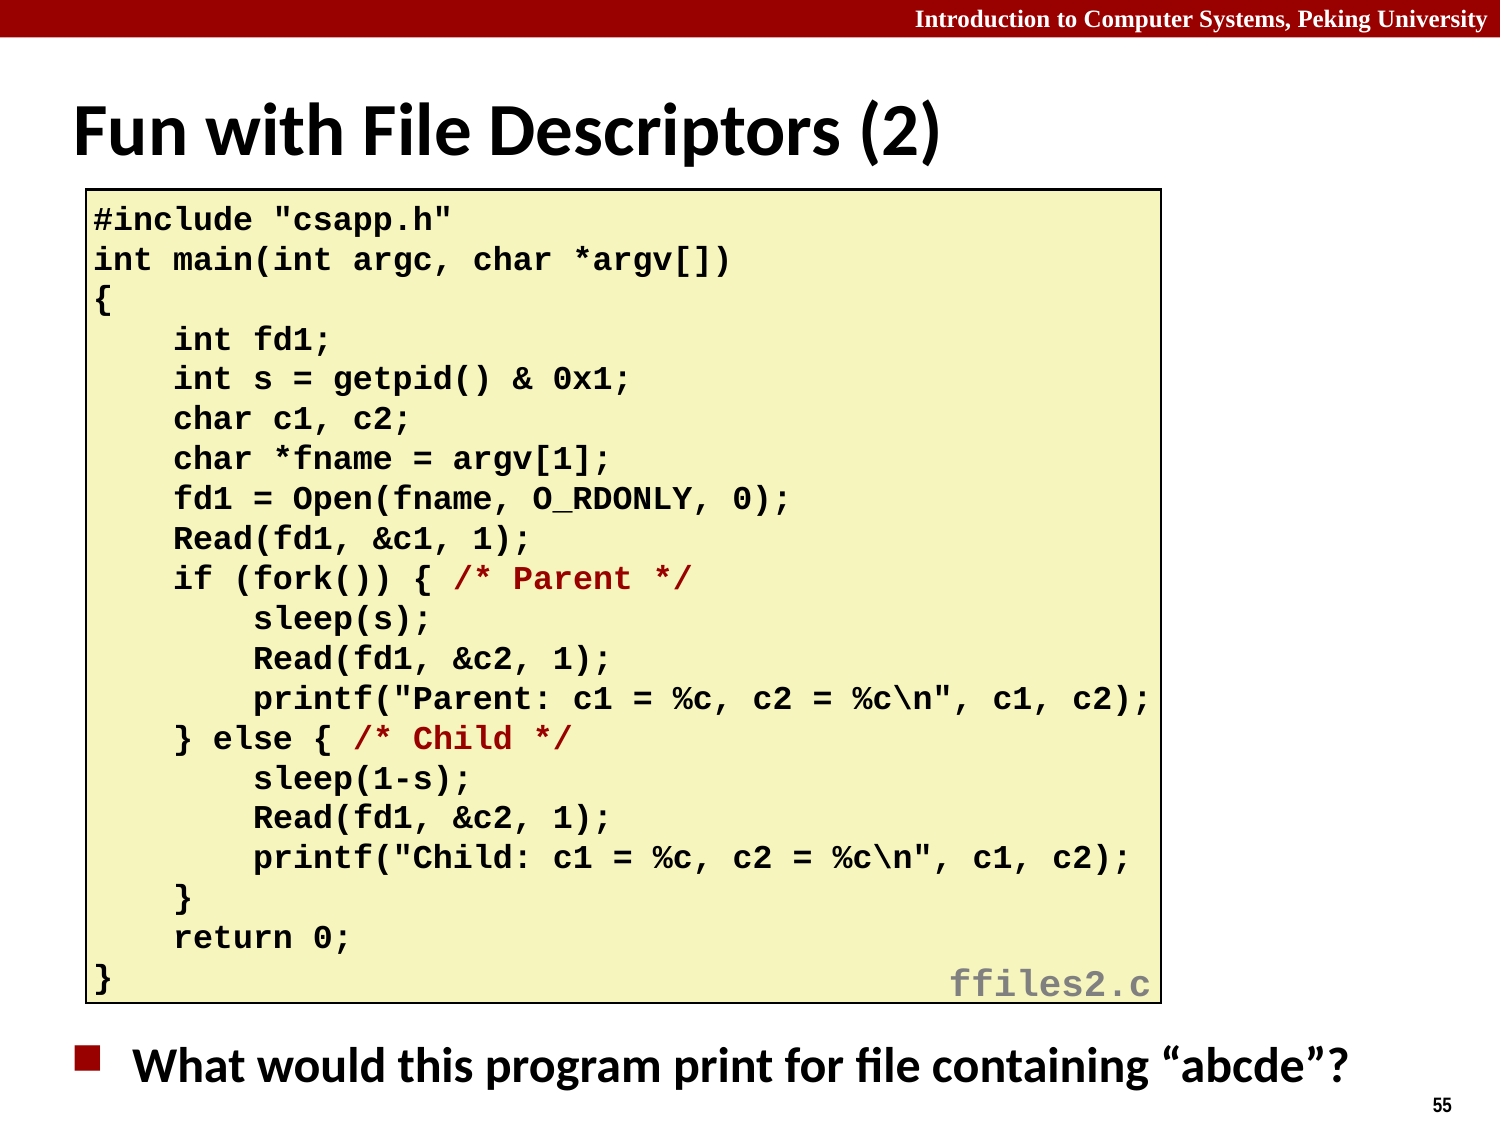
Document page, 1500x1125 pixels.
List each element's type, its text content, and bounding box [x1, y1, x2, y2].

text_box ffiles2.c [933, 951, 1166, 1012]
title Fun with File Descriptors (2) [58, 62, 1305, 188]
text_box #include "csapp.h" int main(int argc, char *argv[]) { int fd1; int s = getpid() & 0x1; char c1, c2; char *fname = argv[1]; fd1 = Open(fname, O_RDONLY, 0); Read(fd1, &c1, 1); if (fork()) { /* Parent */ sleep(s); Read(fd1, &c2, 1); printf("Parent: c1 = %c, c2 = %c\n", c1, c2); } else { /* Child */ sleep(1-s); Read(fd1, &c2, 1); printf("Child: c1 = %c, c2 = %c\n", c1, c2); } return 0; } [85, 189, 1161, 1003]
list What would this program print for file containing “abcde”? [60, 1024, 1424, 1113]
